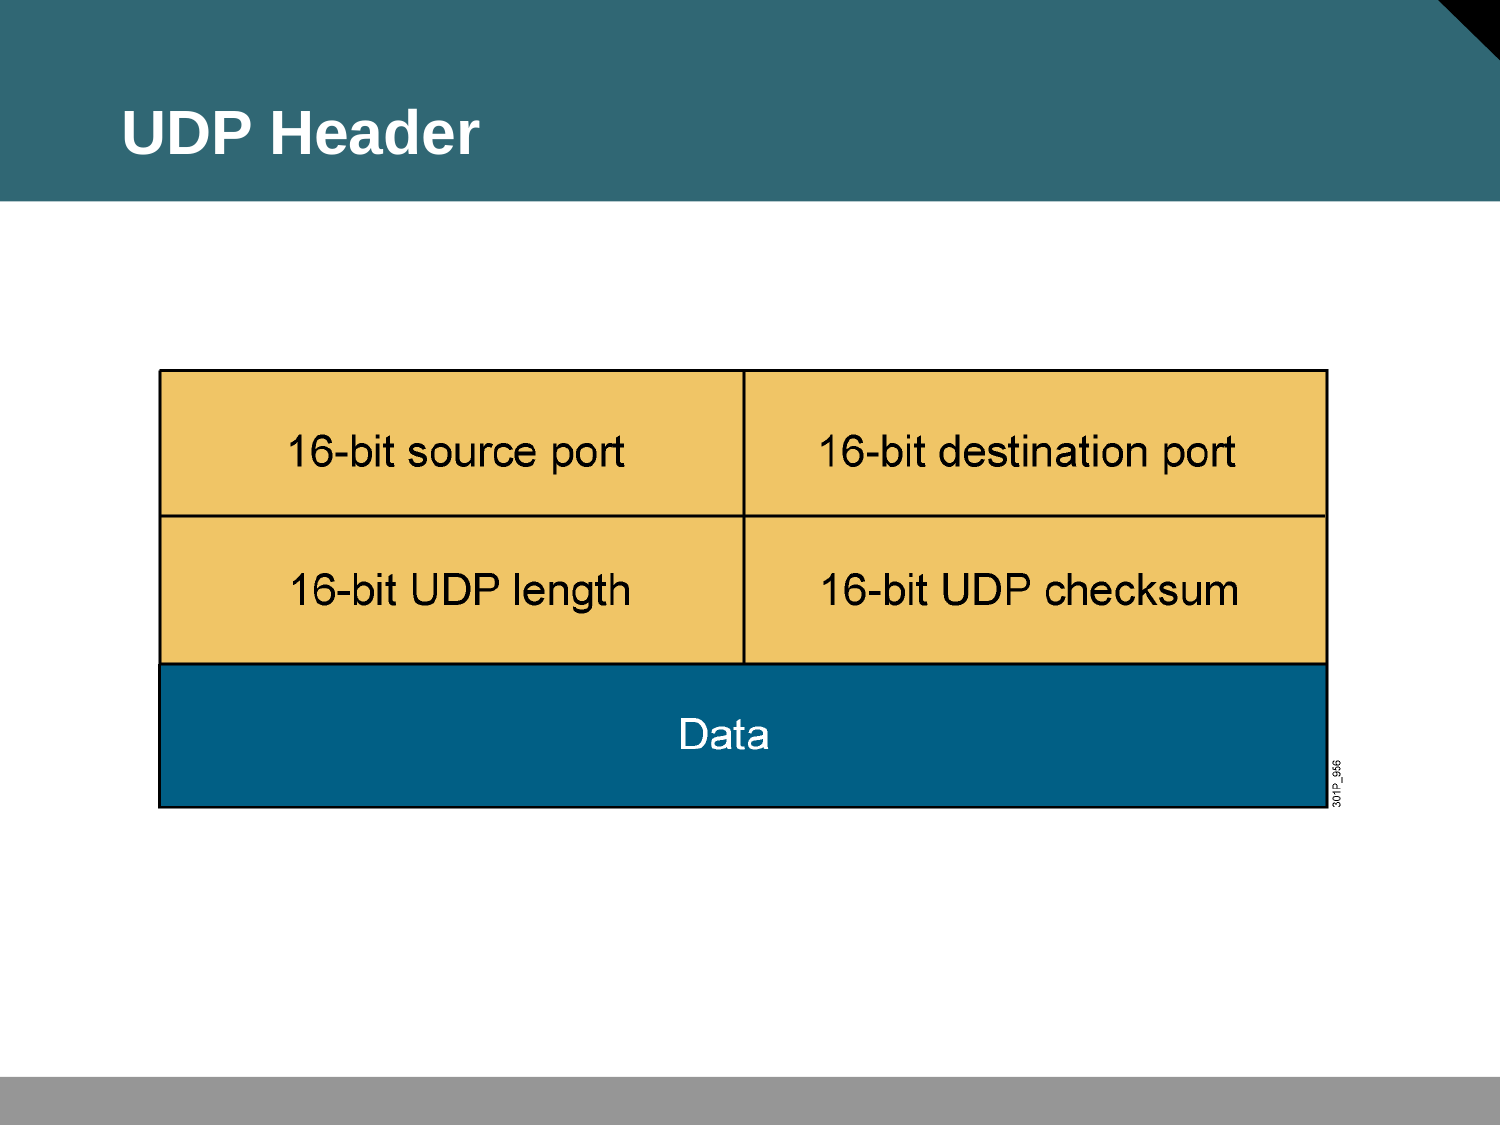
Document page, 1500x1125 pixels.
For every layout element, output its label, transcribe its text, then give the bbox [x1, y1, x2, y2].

picture [158, 369, 1344, 810]
title UDP Header [107, 36, 1444, 175]
